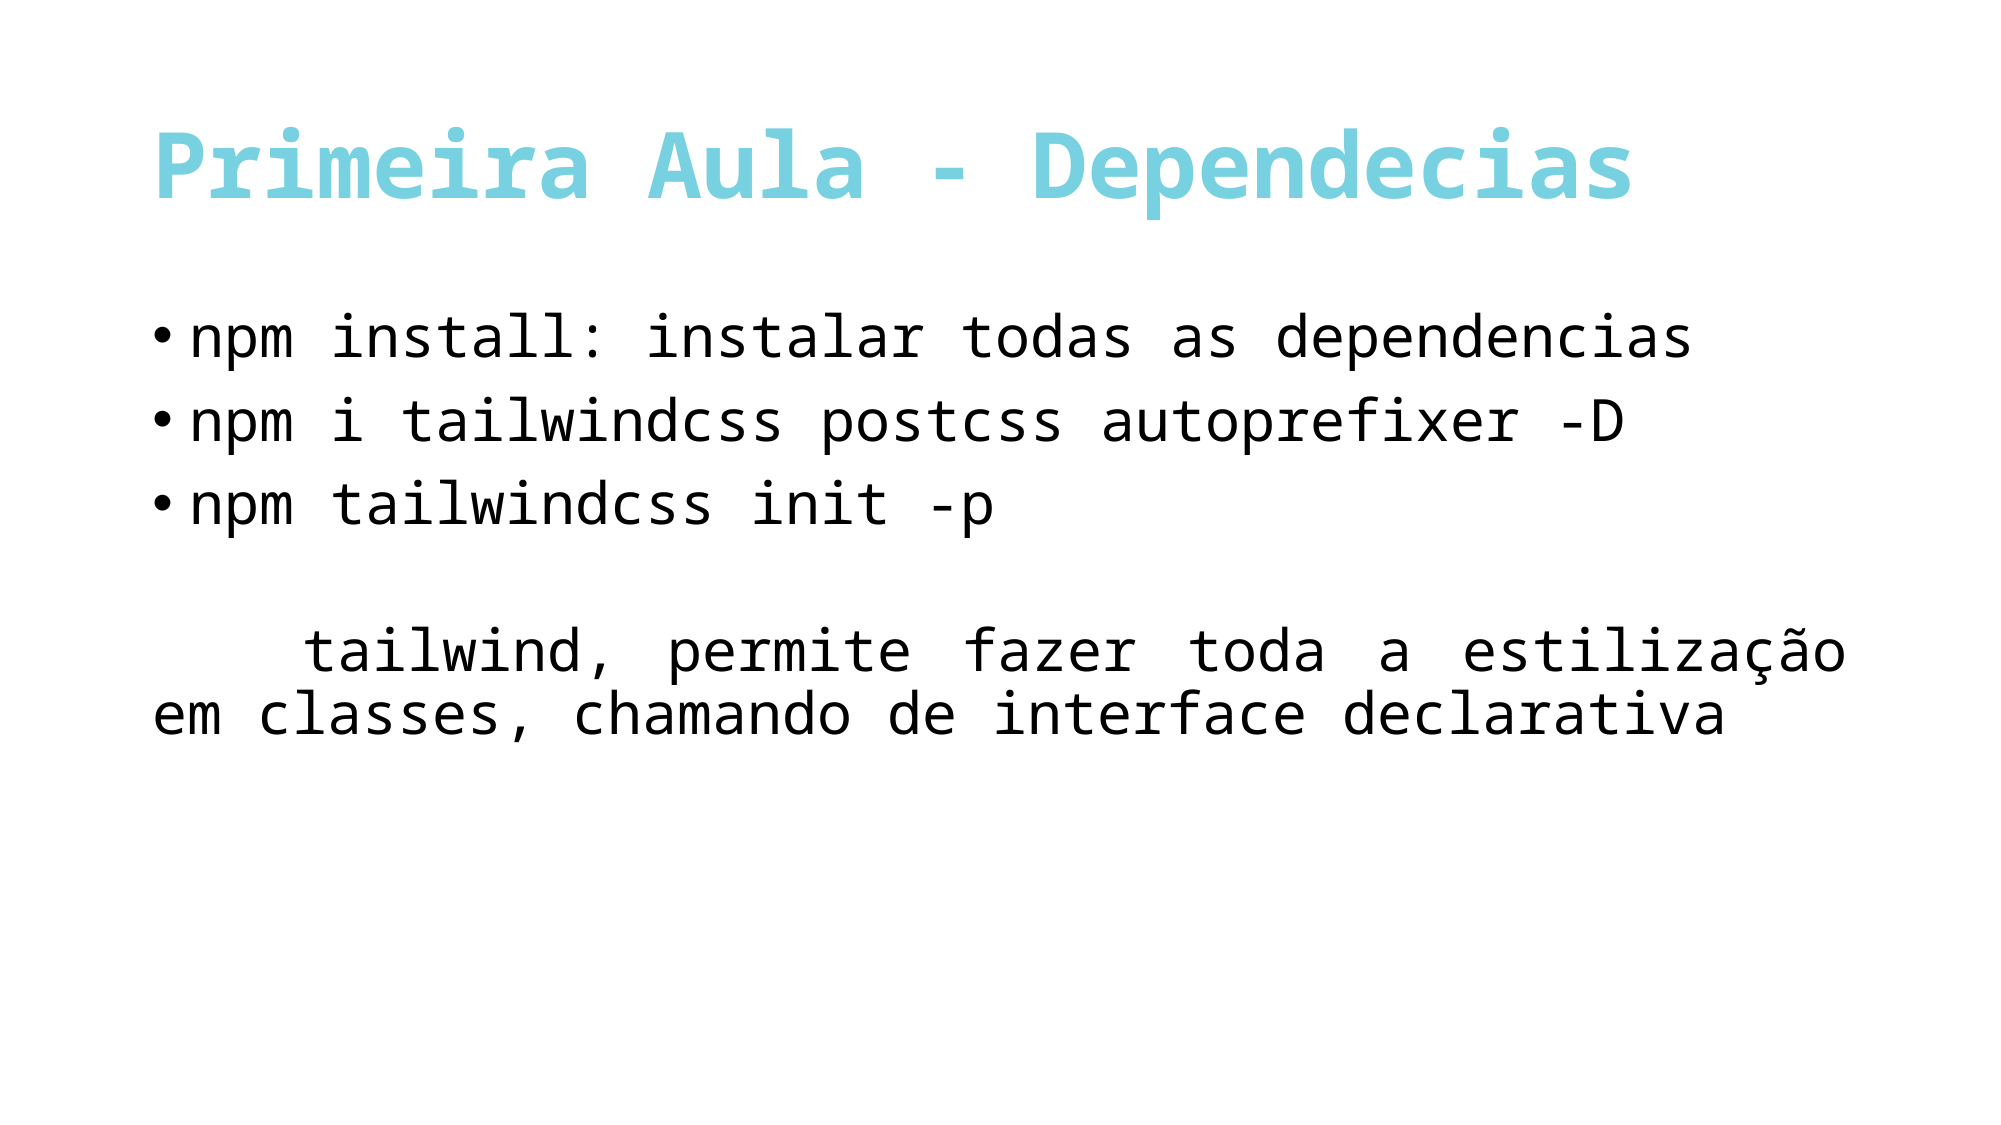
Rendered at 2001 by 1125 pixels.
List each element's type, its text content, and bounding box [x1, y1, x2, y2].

title Primeira Aula - Dependecias [137, 59, 1863, 278]
list npm install: instalar todas as dependencias npm i tailwindcss postcss autoprefixer -D npm tailwindcss init -p tailwind, permite fazer toda a estilização em classes, chamando de interface declarativa [137, 299, 1863, 1014]
